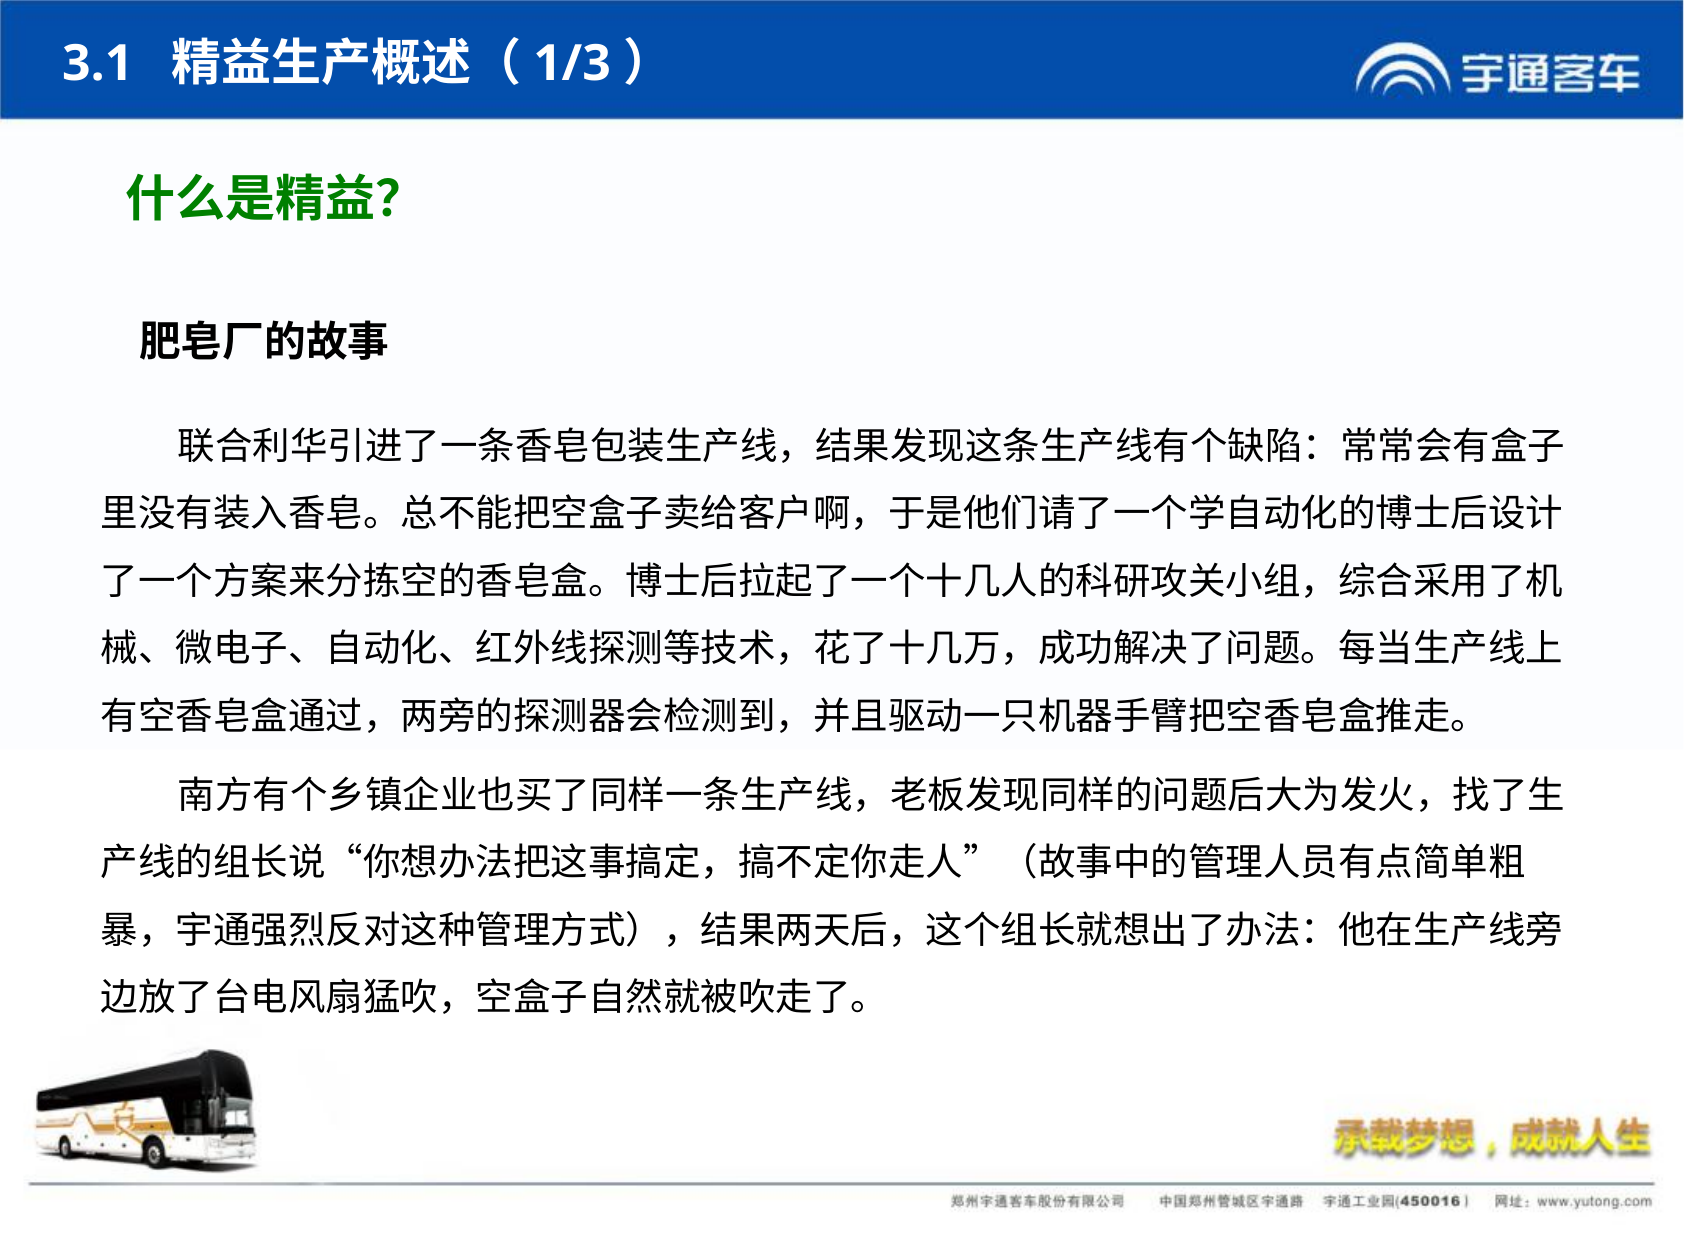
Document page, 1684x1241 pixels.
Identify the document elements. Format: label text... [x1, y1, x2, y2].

text_box 肥皂厂的故事 [124, 282, 405, 372]
picture [0, 0, 1684, 1241]
text_box 什么是精益？ [110, 158, 847, 234]
text_box 联合利华引进了一条香皂包装生产线，结果发现这条生产线有个缺陷：常常会有盒子里没有装入香皂。总不能把空盒子卖给客户啊，于是他们请了一个学自动化的博士后设计了一个方案来分拣空的香皂盒。博士后拉起了一个十几人的科研攻关小组，综合采用了机械、微电子、自动化、红外线探测等技术，花了十几万，成功解决了问题。每当生产线上有空香皂盒通过，两旁的探测器会检测到，并且驱动一只机器手臂把空香皂盒推走。 南方有个乡镇企业也买了同样一条生产线，老板发现同样的问题后大为发火，找了生产线的组长说“你想办法把这事搞定，搞不定你走人”（故事中的管理人员有点简单粗暴，宇通强烈反对这种管理方式），结果两天后，这个组长就想出了办法：他在生产线旁边放了台电风扇猛吹，空盒子自然就被吹走了。 [85, 392, 1615, 1044]
text_box 3.1 精益生产概述（1/3） [47, 22, 1192, 121]
